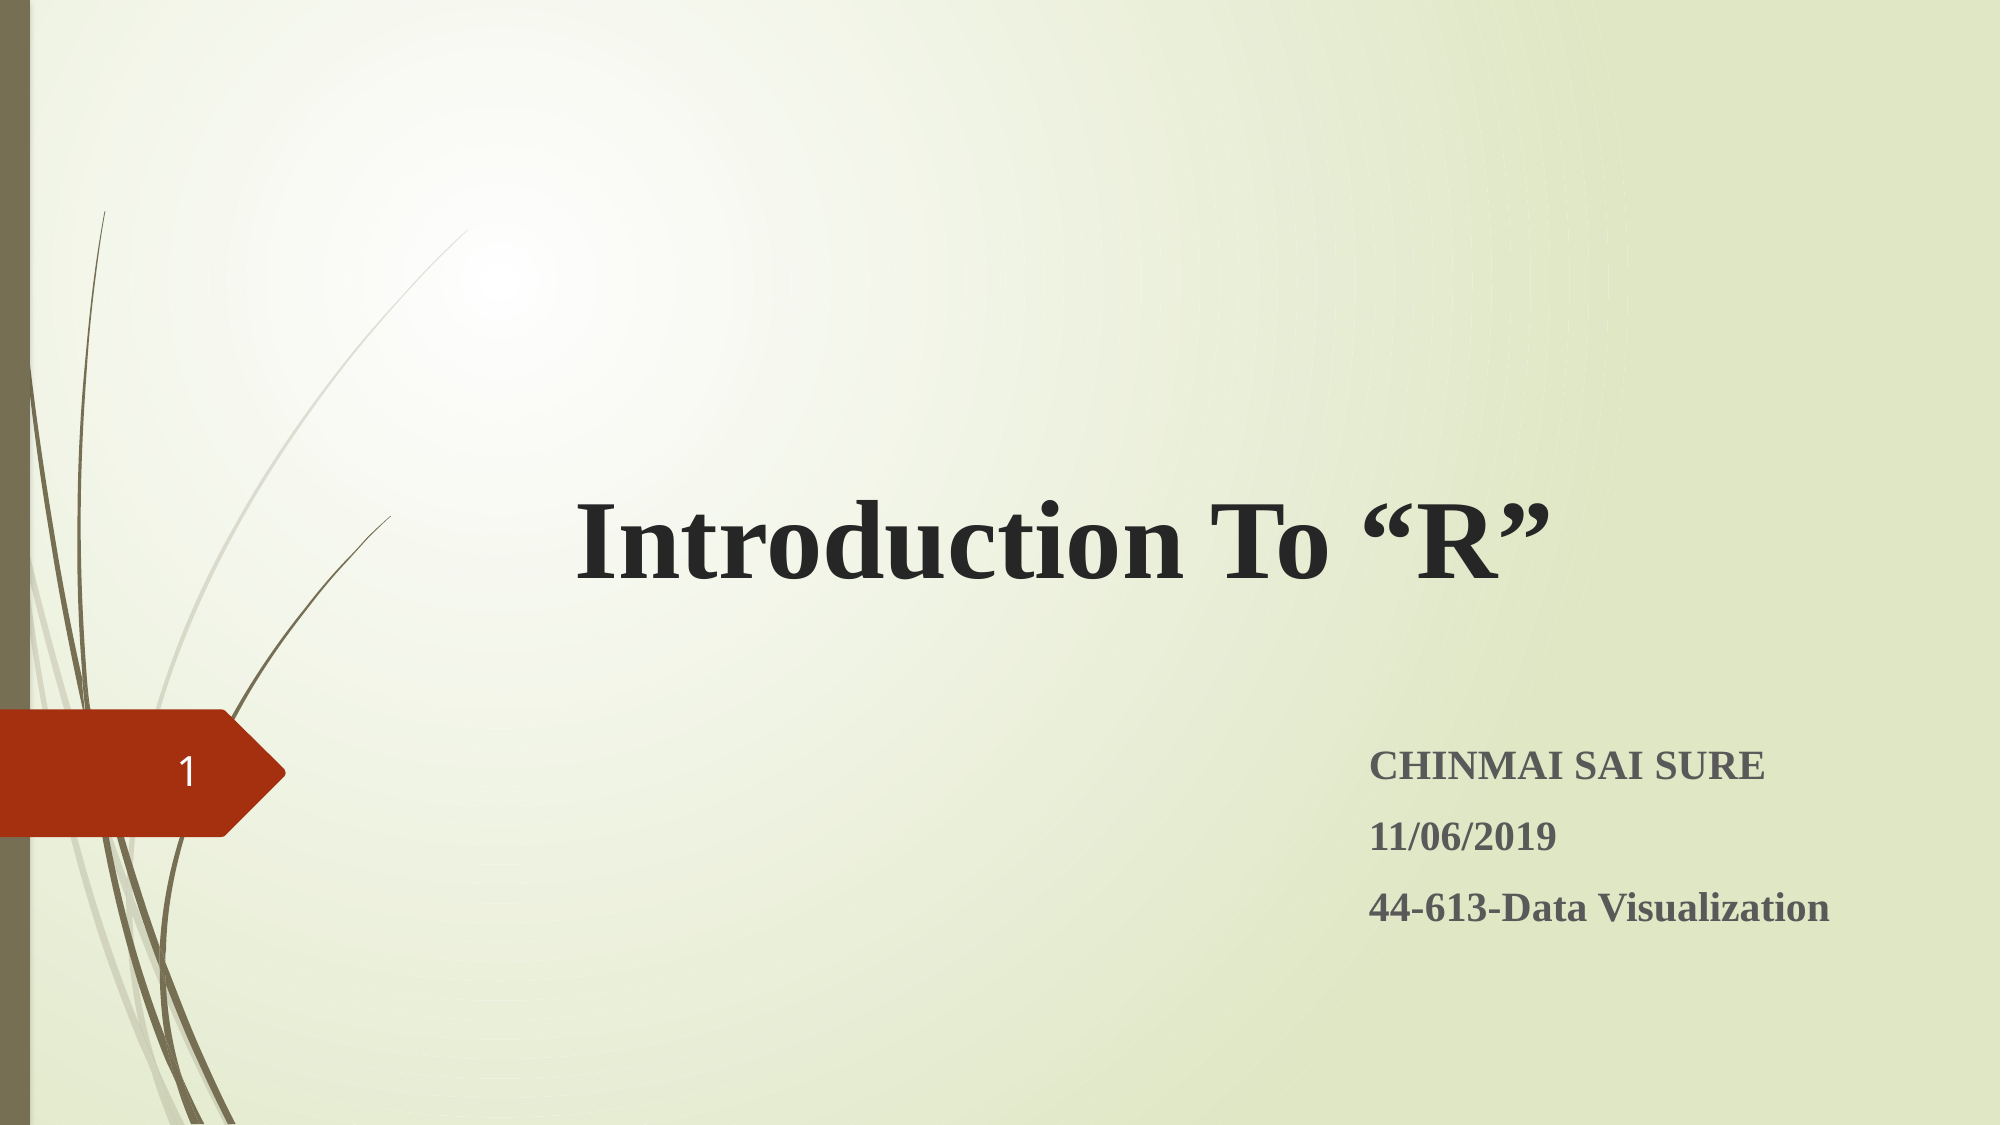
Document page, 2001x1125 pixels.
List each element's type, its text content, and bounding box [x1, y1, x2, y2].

title Introduction To “R” [559, 452, 1581, 609]
slide_number 1 [87, 743, 216, 803]
subtitle CHINMAI SAI SURE 11/06/2019 44-613-Data Visualization [1353, 730, 1873, 937]
